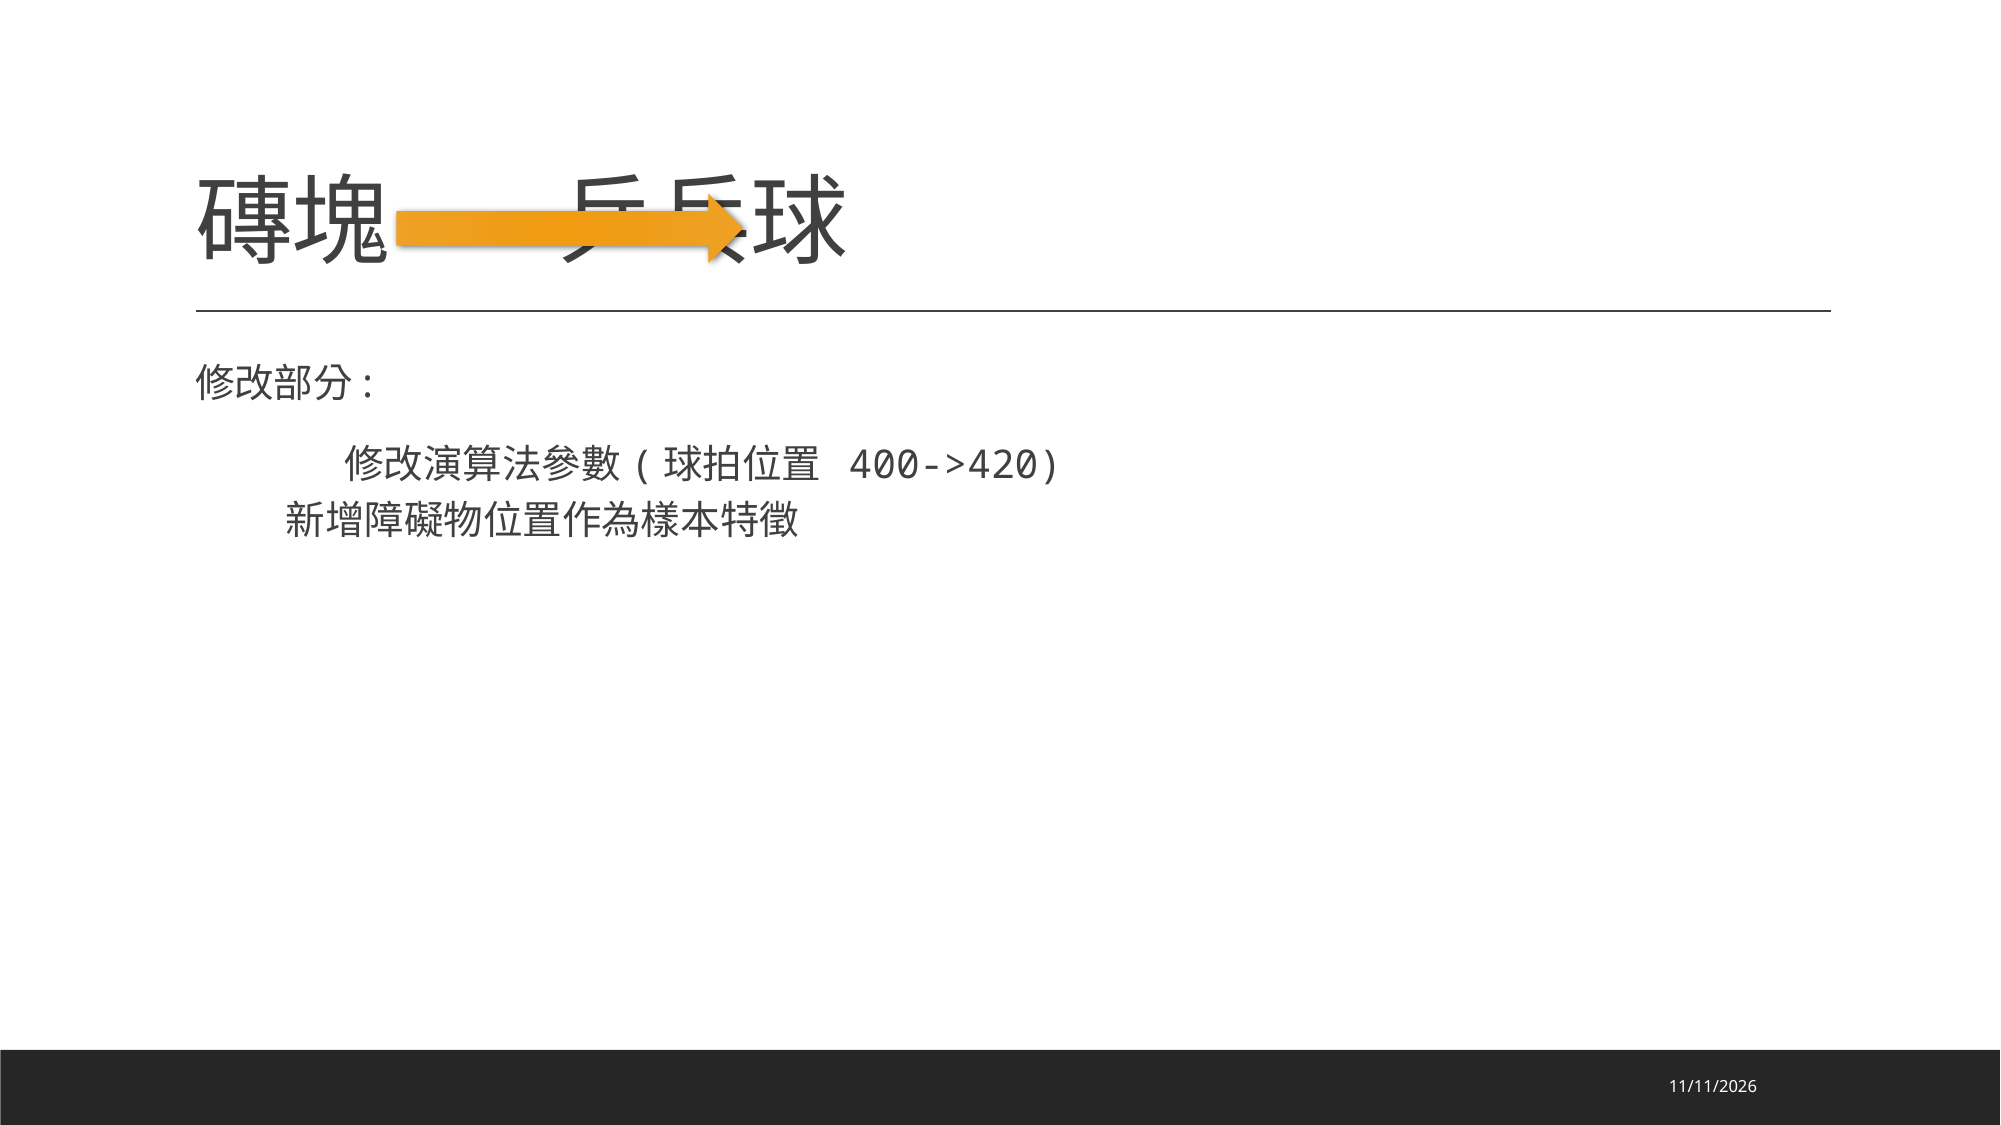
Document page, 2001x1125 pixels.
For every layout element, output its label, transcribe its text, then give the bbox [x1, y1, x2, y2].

title 磚塊 乒乓球 [180, 47, 1830, 285]
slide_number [1348, 1057, 1773, 1118]
list 修改部分: 修改演算法參數(球拍位置 400->420) 新增障礙物位置作為樣本特徵 [180, 345, 1830, 963]
text_box [396, 194, 744, 263]
